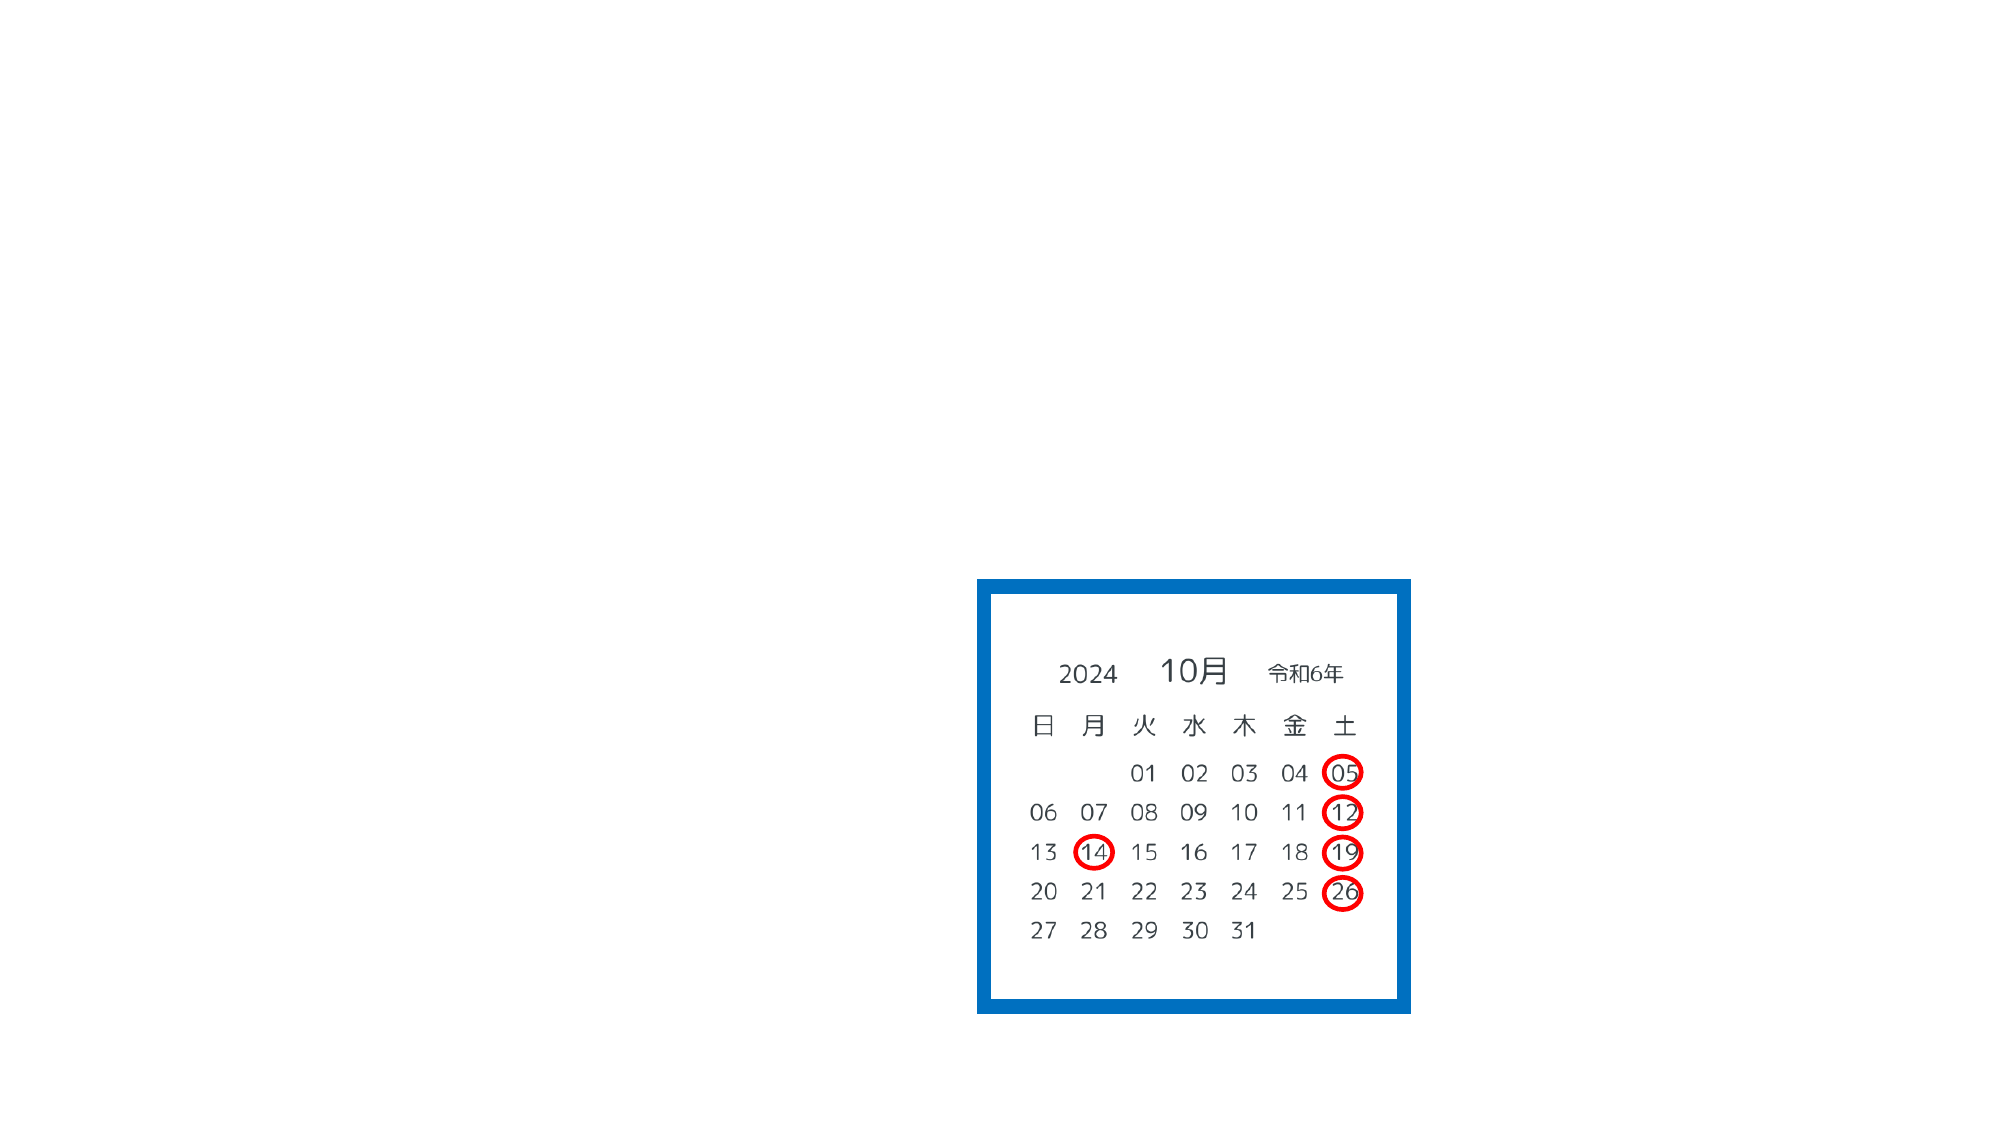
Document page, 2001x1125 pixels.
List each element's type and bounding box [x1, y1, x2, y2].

picture [991, 593, 1397, 1000]
